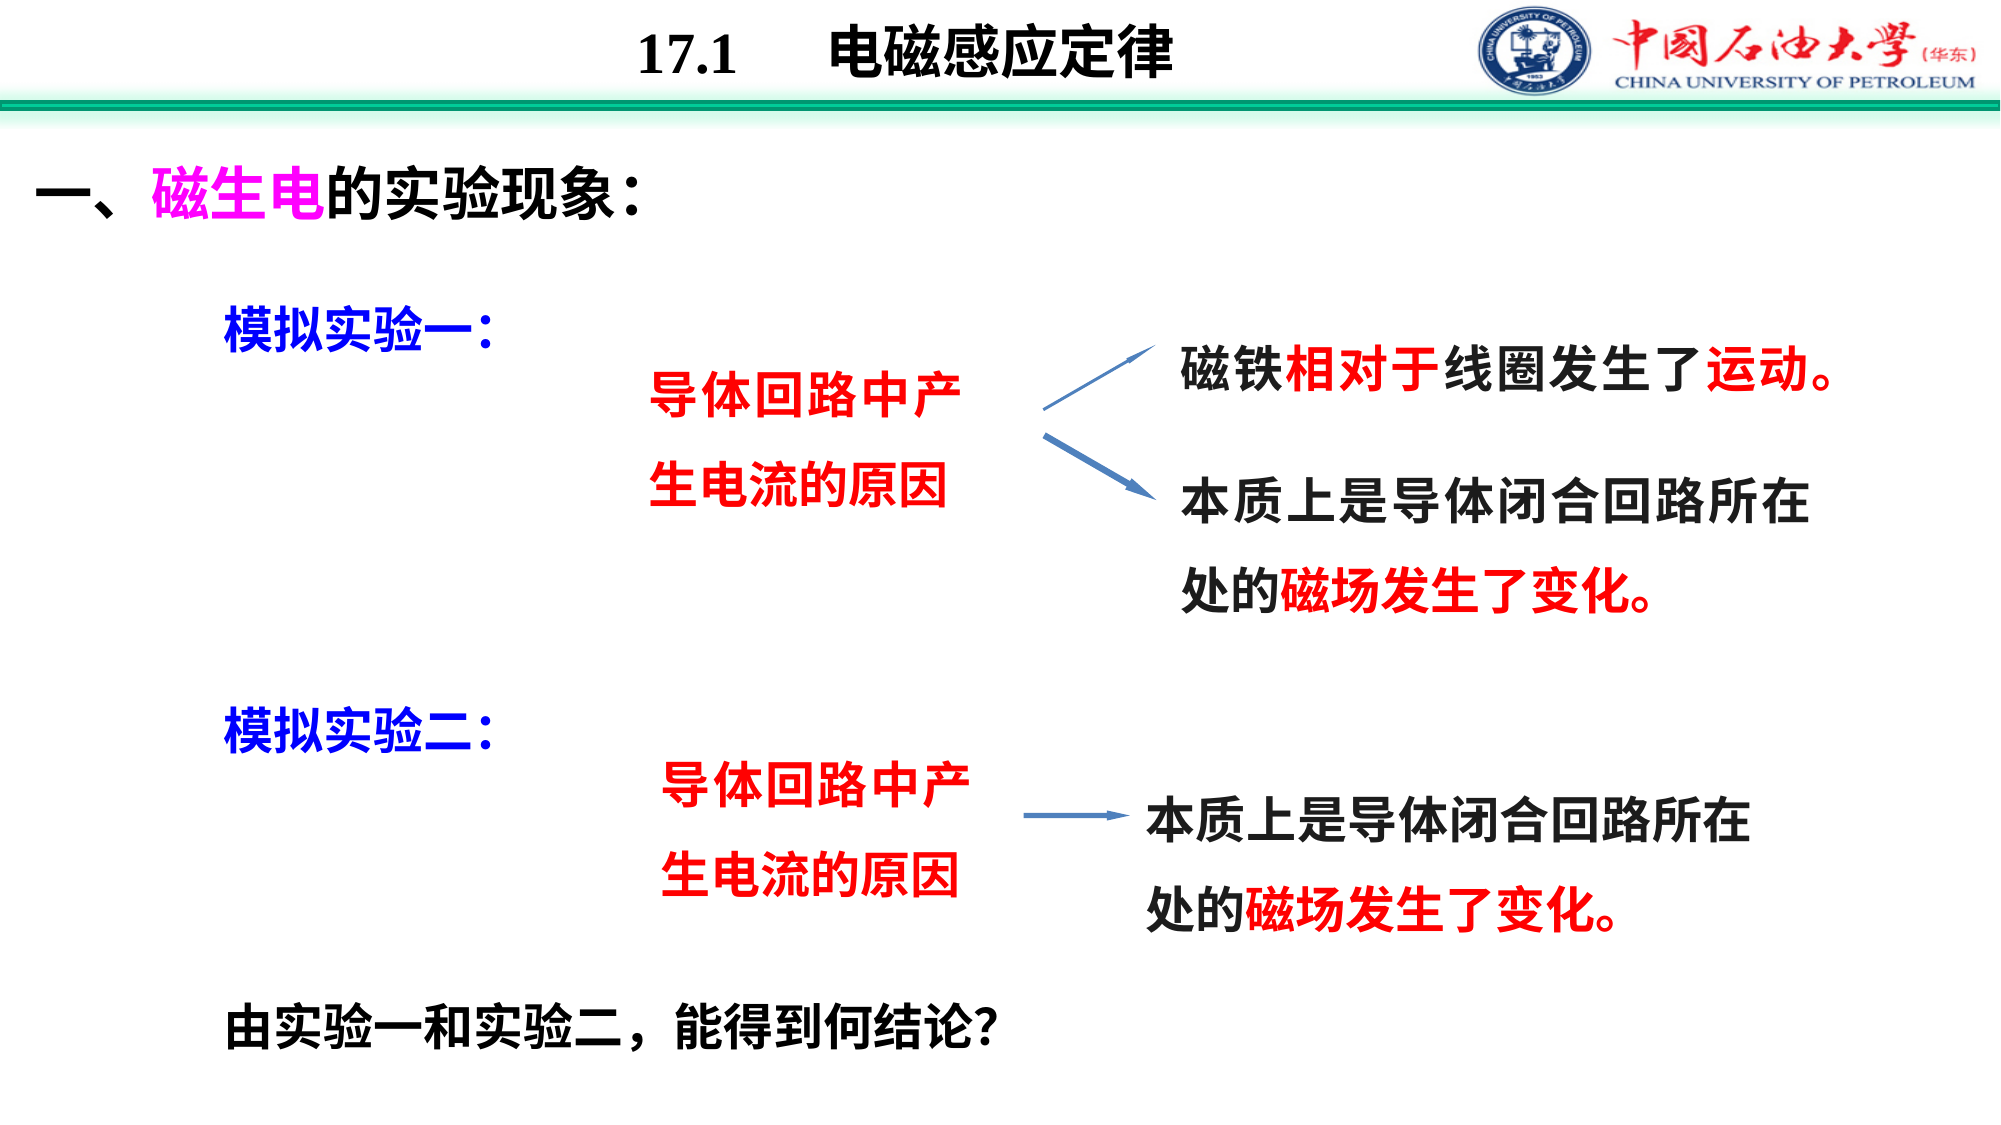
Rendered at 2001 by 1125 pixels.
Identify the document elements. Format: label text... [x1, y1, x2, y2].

text_box 导体回路中产生电流的原因 [645, 715, 988, 911]
text_box 一、磁生电的实验现象： [19, 149, 698, 234]
text_box 模拟实验一： [208, 290, 566, 366]
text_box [1034, 299, 1827, 406]
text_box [1023, 751, 1769, 949]
text_box 导体回路中产生电流的原因 [633, 326, 979, 522]
text_box 17.1 电磁感应定律 [621, 7, 1300, 93]
text_box 由实验一和实验二，能得到何结论？ [208, 987, 1166, 1063]
picture [1393, 0, 2001, 90]
text_box 模拟实验二： [208, 692, 528, 768]
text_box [1035, 432, 1827, 630]
